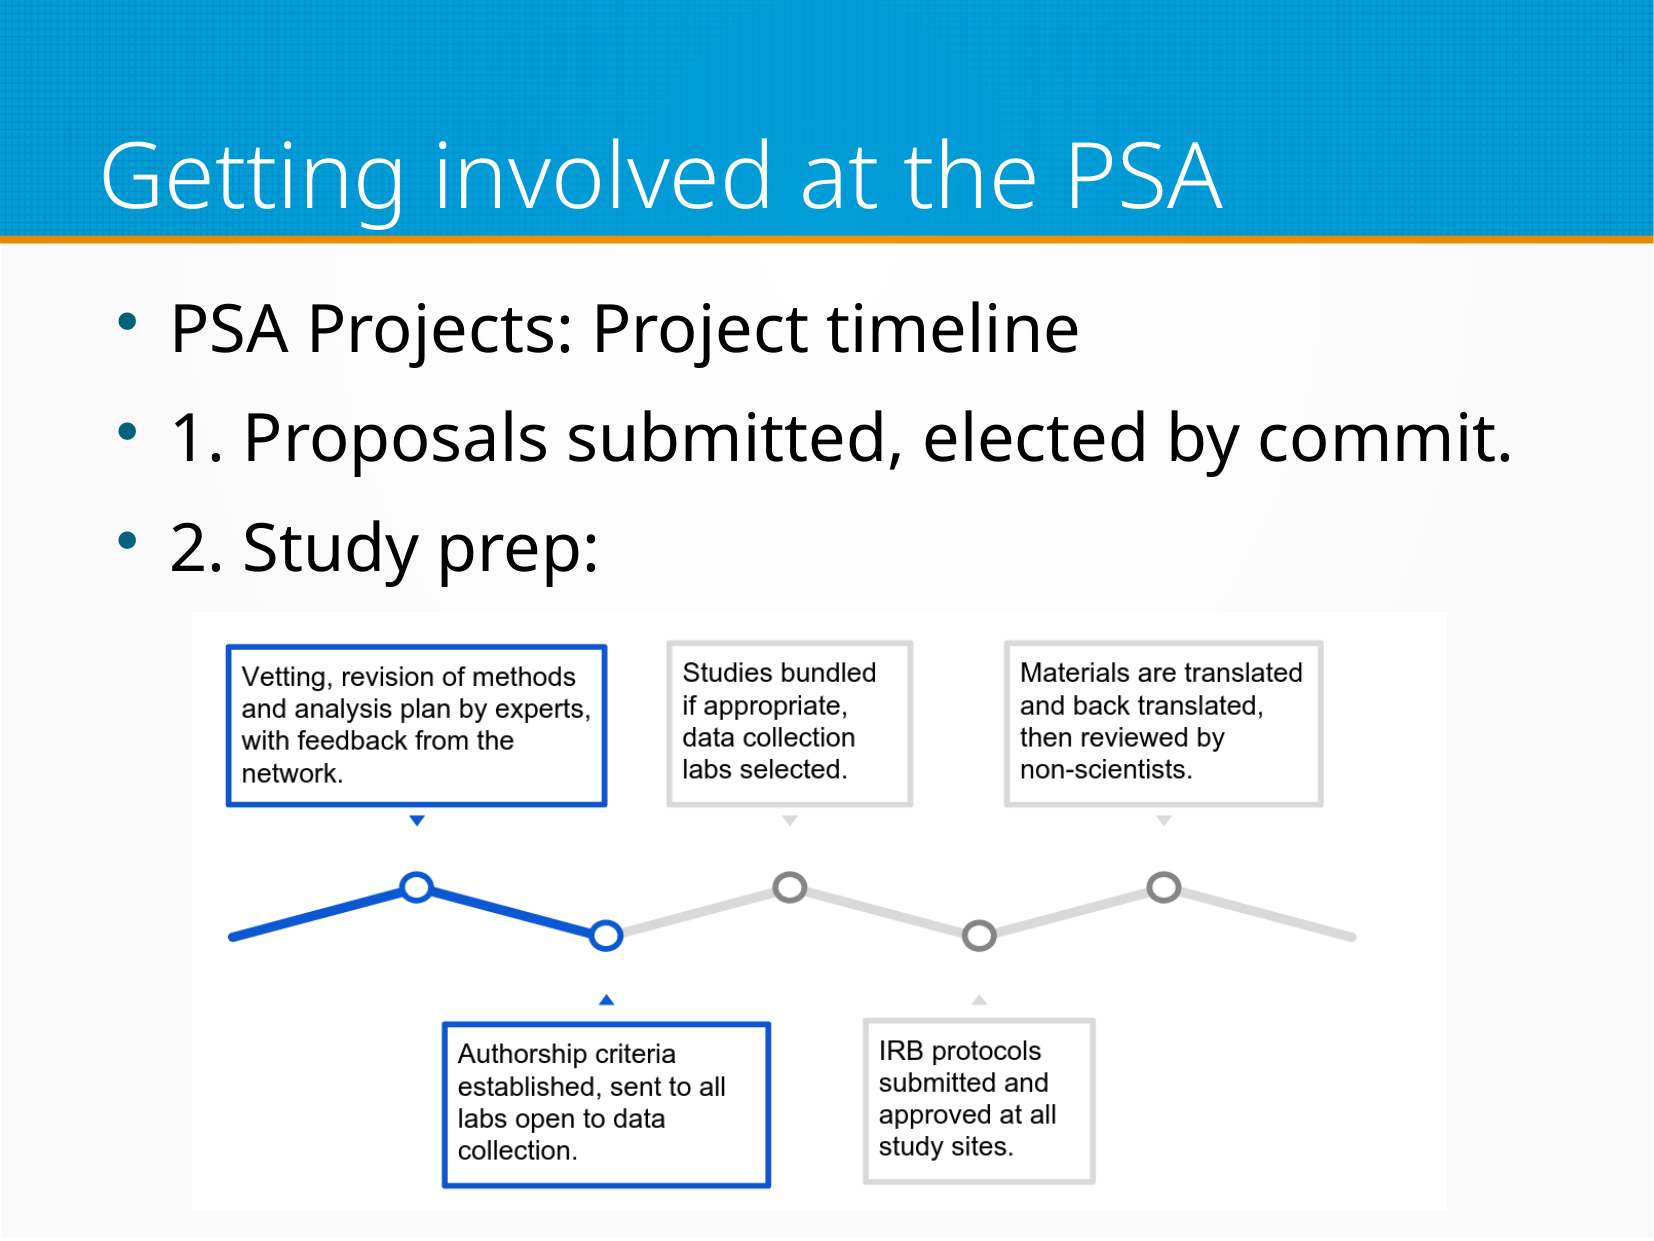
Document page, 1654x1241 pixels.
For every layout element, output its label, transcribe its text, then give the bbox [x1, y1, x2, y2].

picture [0, 236, 1654, 1241]
list PSA Projects: Project timeline 1. Proposals submitted, elected by commit. 2. Study prep: [98, 285, 1624, 1181]
title Getting involved at the PSA [98, 19, 1654, 227]
